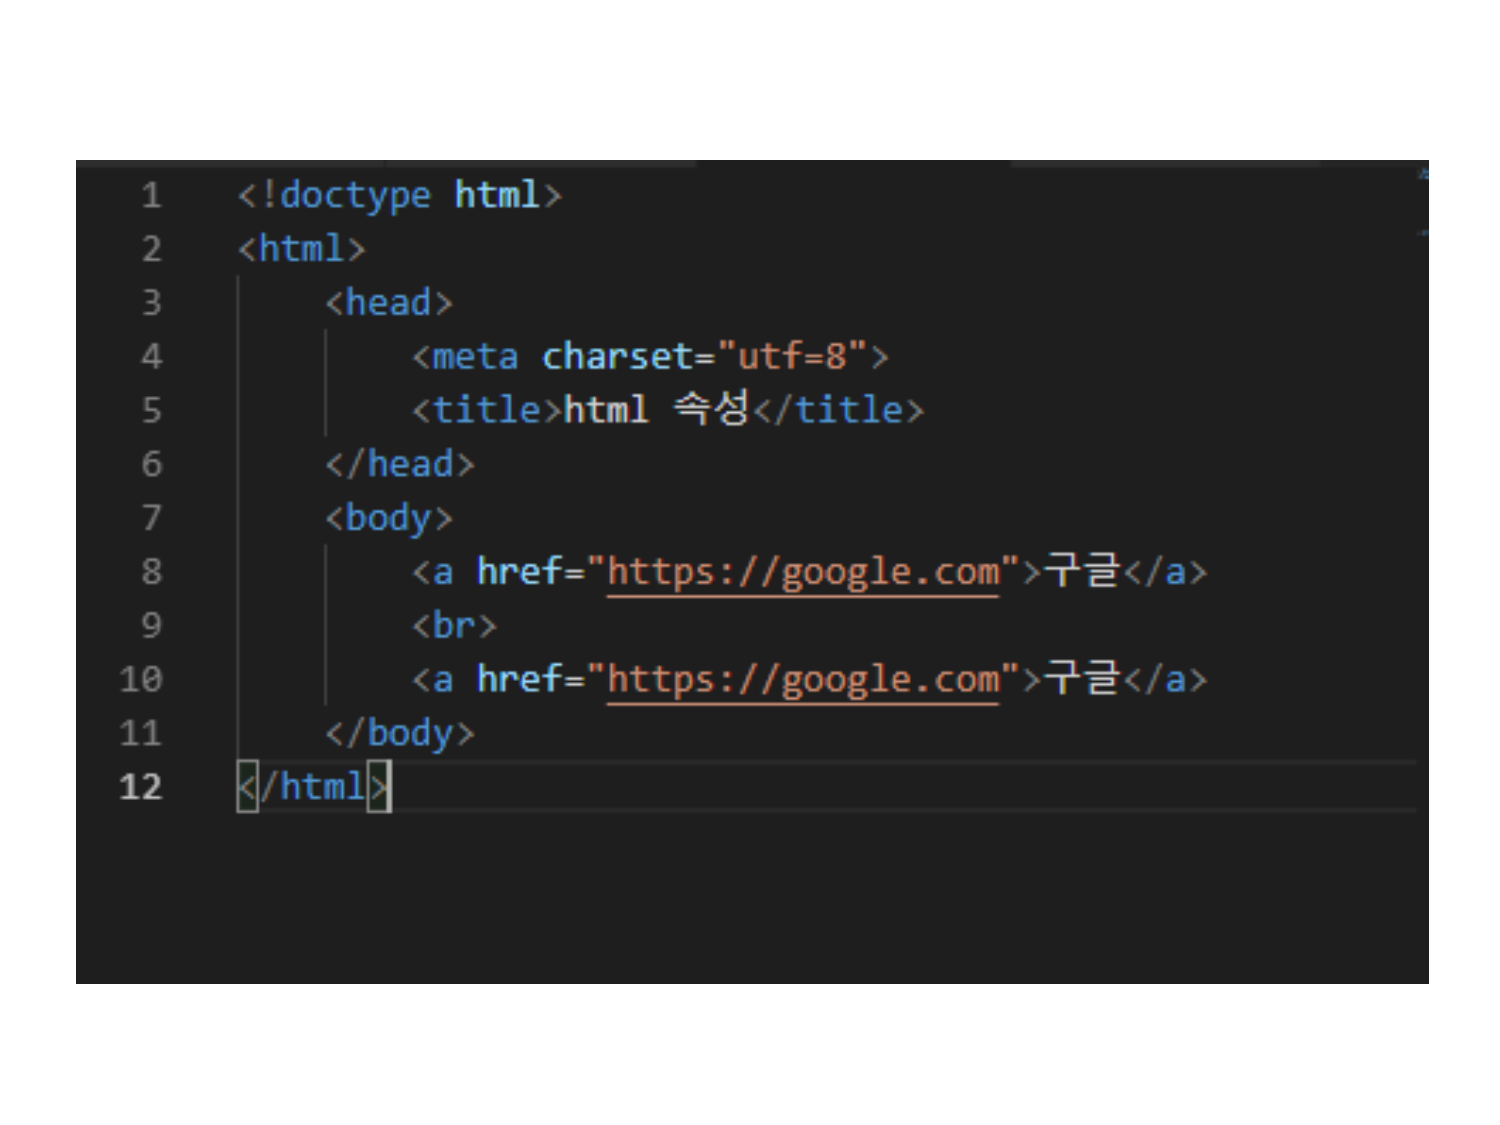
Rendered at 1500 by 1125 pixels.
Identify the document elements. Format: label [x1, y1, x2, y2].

picture [76, 160, 1429, 984]
